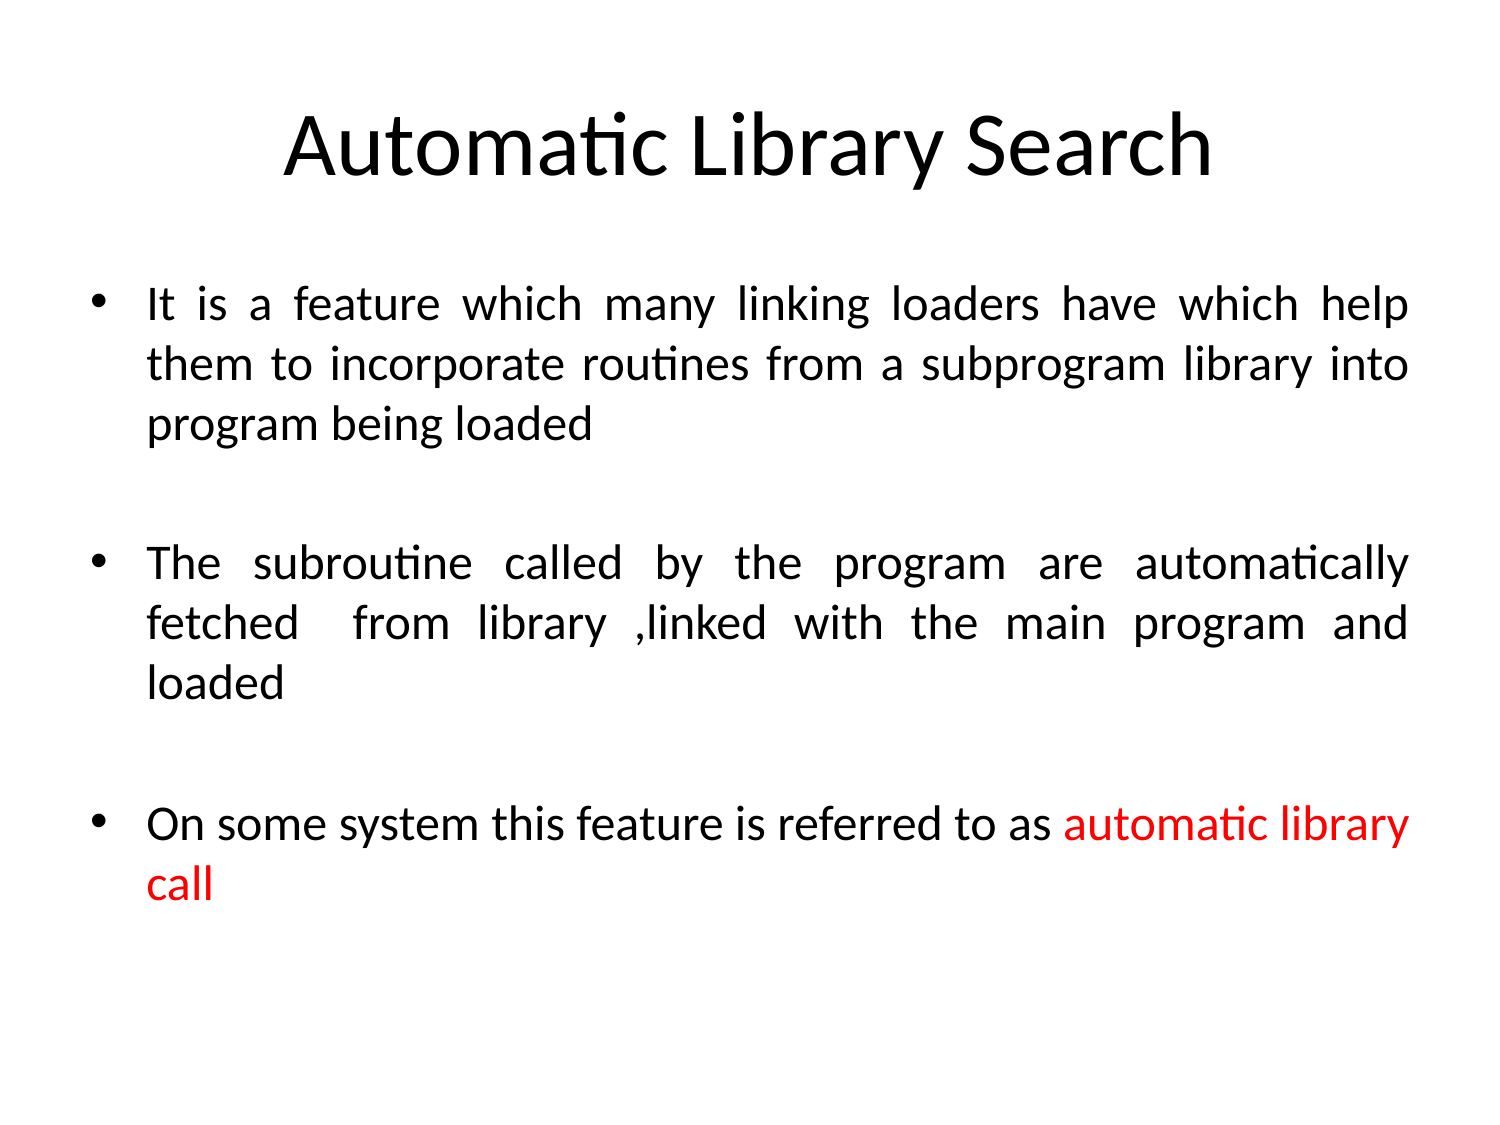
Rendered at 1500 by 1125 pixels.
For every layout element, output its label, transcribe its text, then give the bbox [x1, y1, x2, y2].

title Automatic Library Search [75, 45, 1425, 233]
list It is a feature which many linking loaders have which help them to incorporate routines from a subprogram library into program being loaded The subroutine called by the program are automatically fetched from library ,linked with the main program and loaded On some system this feature is referred to as automatic library call [75, 262, 1425, 1005]
